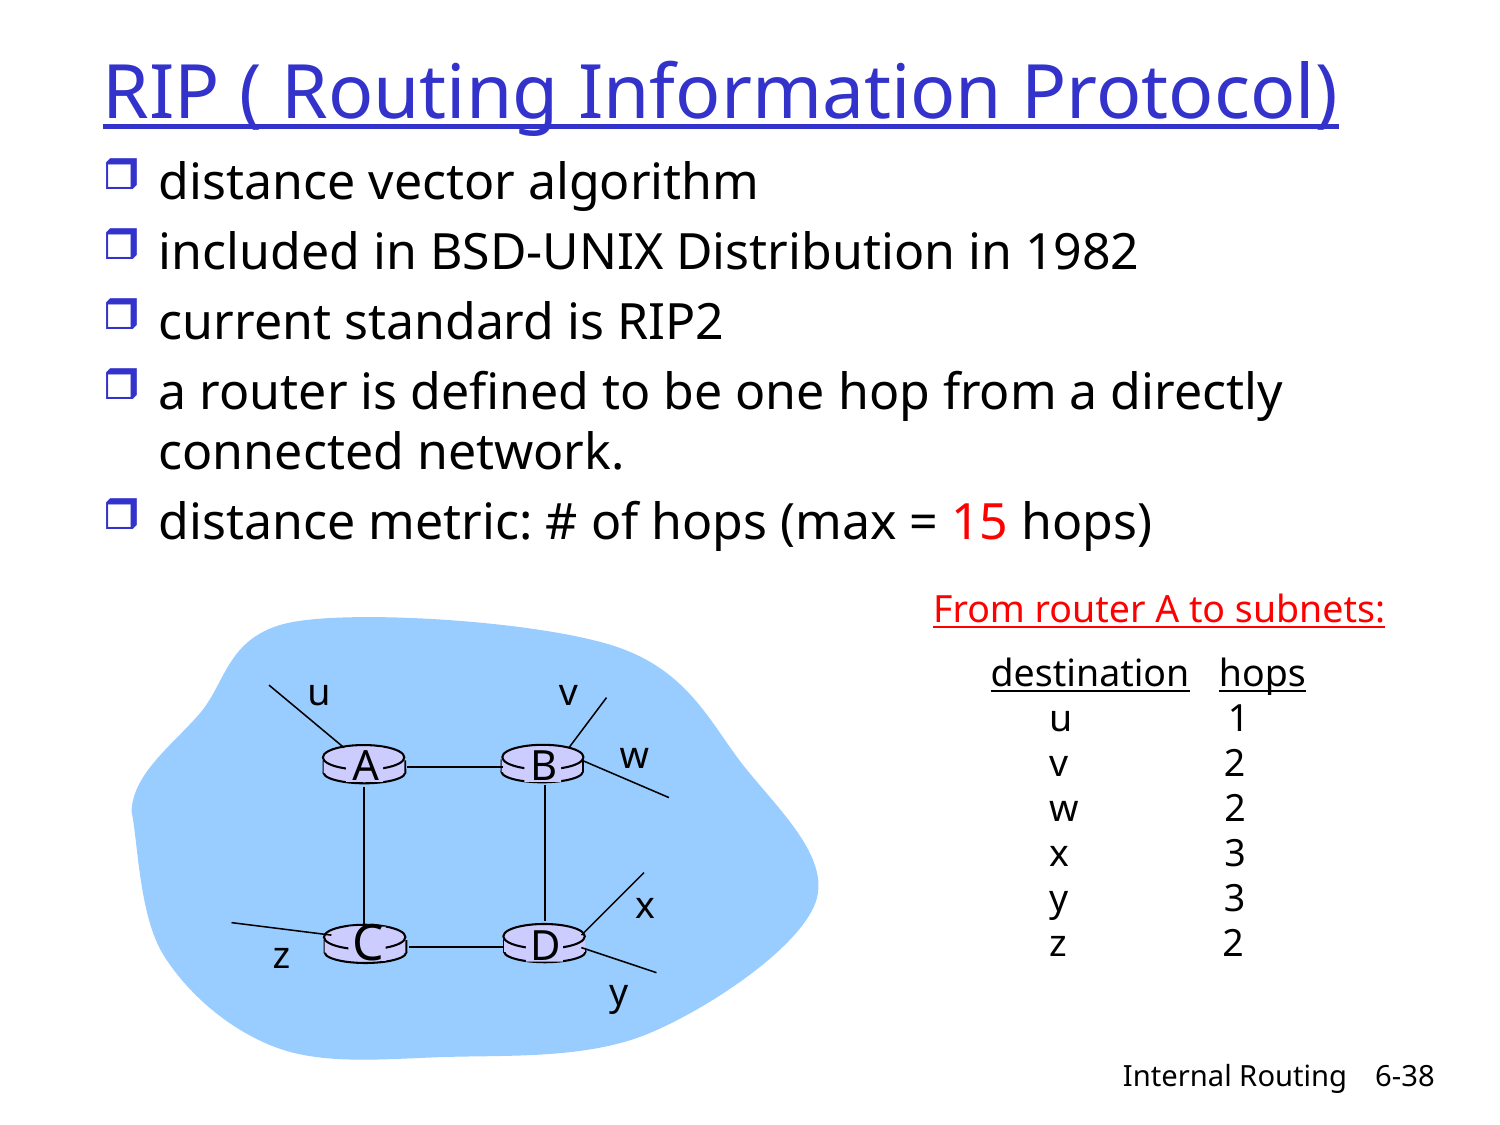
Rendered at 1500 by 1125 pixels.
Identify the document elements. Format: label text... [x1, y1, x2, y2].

text_box From router A to subnets: [918, 577, 1401, 638]
title RIP ( Routing Information Protocol) [87, 37, 1429, 139]
slide_number 6-38 [1338, 1049, 1451, 1125]
list distance vector algorithm included in BSD-UNIX Distribution in 1982 current standard is RIP2 a router is defined to be one hop from a directly connected network. distance metric: # of hops (max = 15 hops) [87, 141, 1438, 581]
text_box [131, 609, 1318, 1065]
footer Internal Routing [887, 1049, 1338, 1125]
